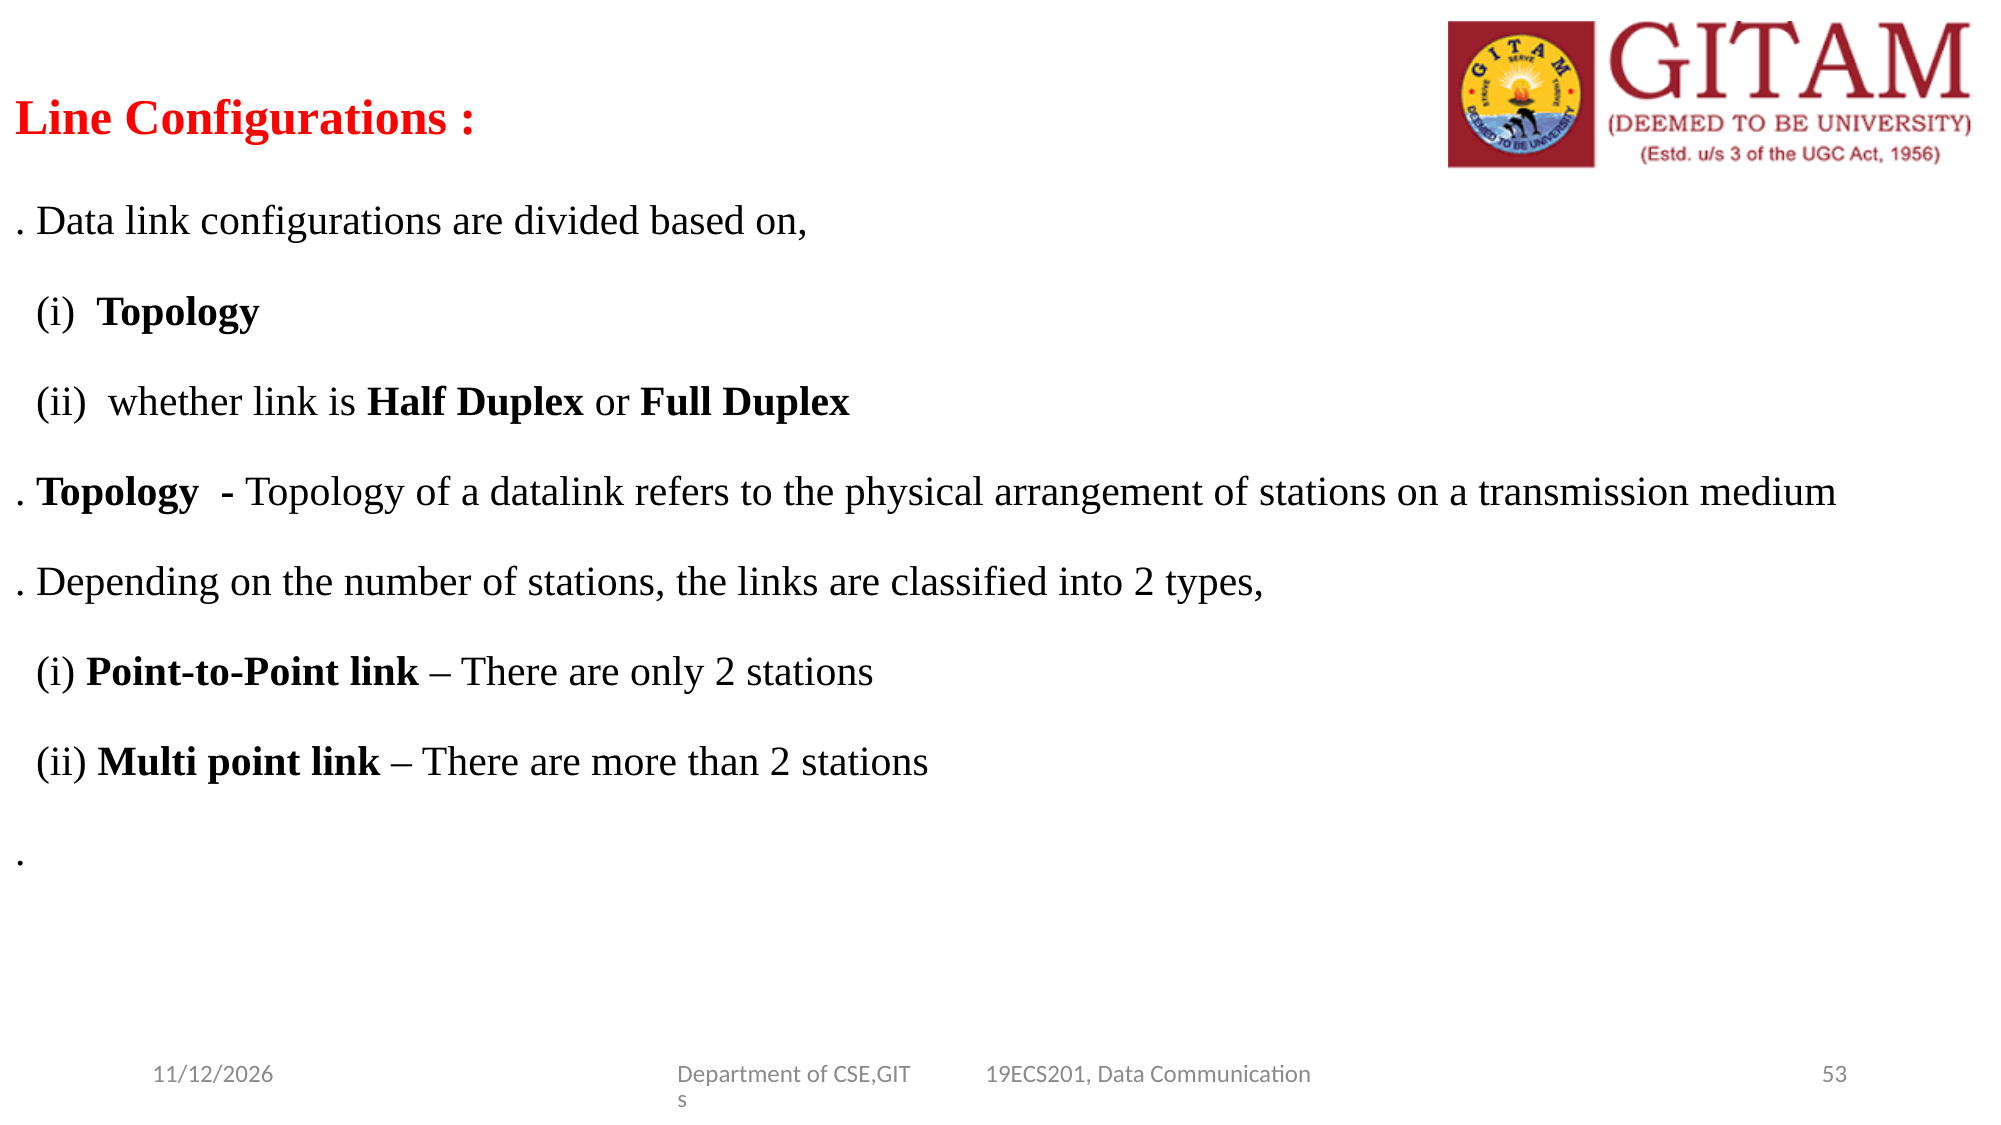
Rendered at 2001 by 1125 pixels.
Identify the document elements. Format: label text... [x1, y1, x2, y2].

title Line Configurations : . Data link configurations are divided based on, (i) Topology (ii) whether link is Half Duplex or Full Duplex . Topology - Topology of a datalink refers to the physical arrangement of stations on a transmission medium . Depending on the number of stations, the links are classified into 2 types, (i) Point-to-Point link – There are only 2 stations (ii) Multi point link – There are more than 2 stations . [0, 0, 2000, 1125]
picture [1448, 20, 1983, 171]
footer Department of CSE,GIT 19ECS201, Data Communications [662, 1042, 1338, 1103]
slide_number 53 [1412, 1042, 1863, 1103]
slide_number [137, 1042, 588, 1103]
